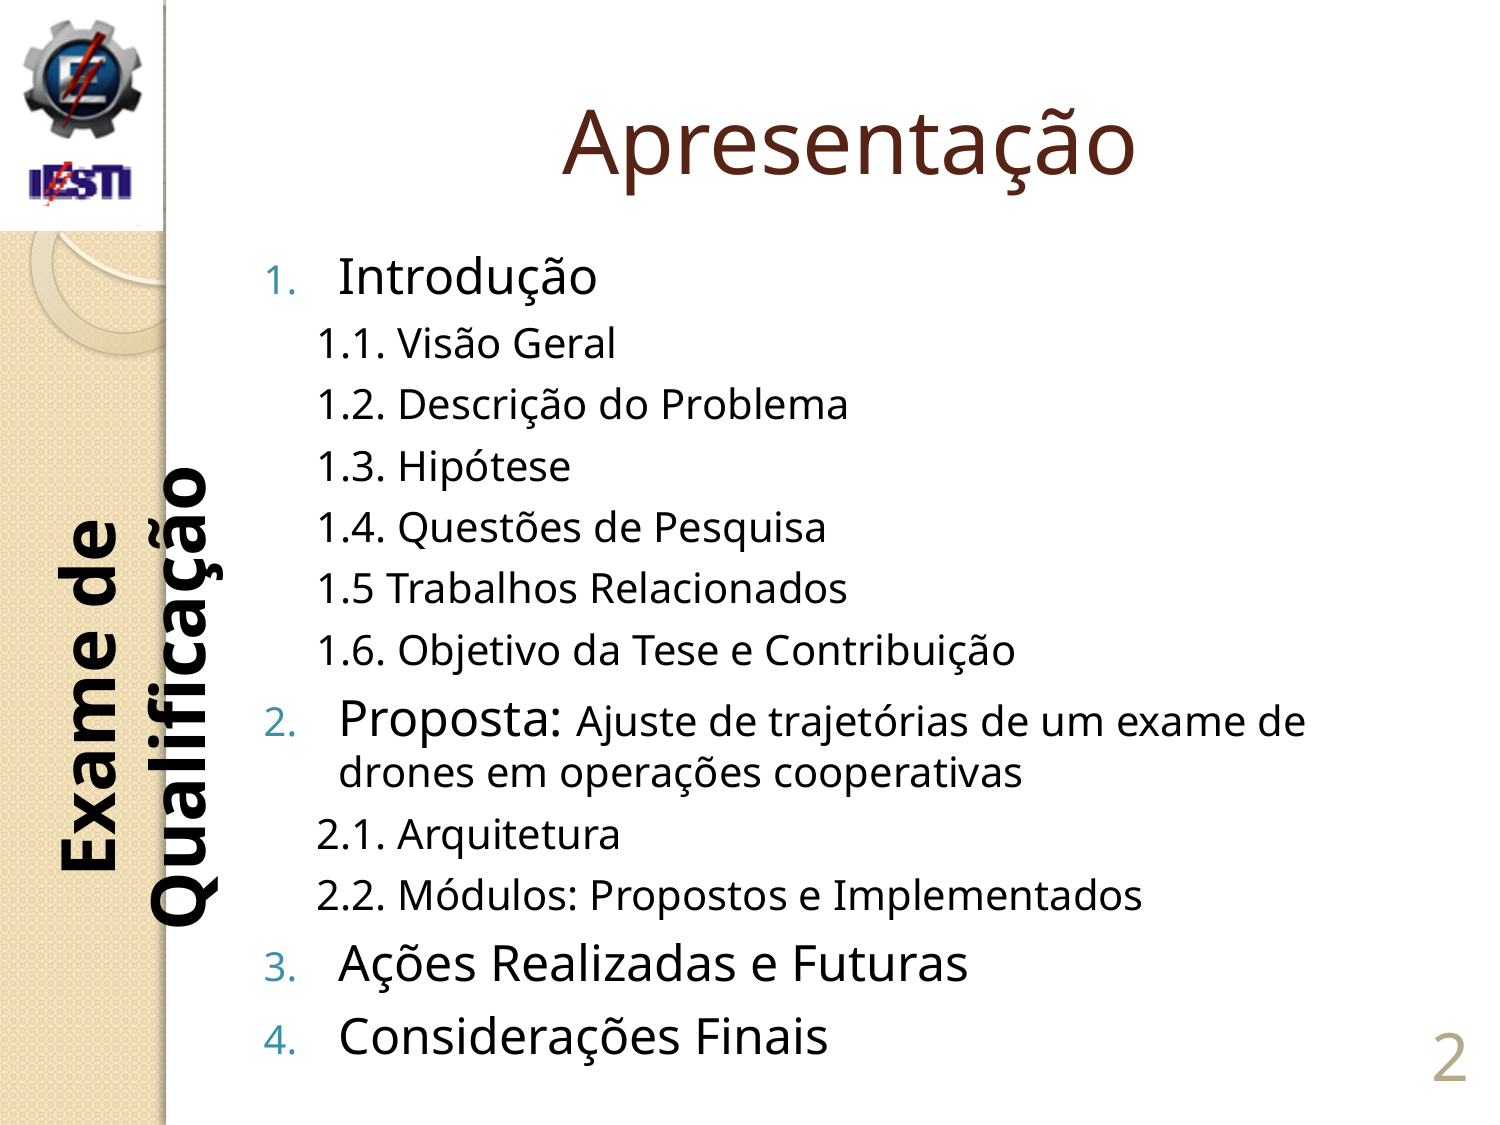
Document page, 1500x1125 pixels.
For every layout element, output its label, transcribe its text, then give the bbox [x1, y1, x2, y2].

picture [0, 0, 163, 231]
slide_number 2 [1413, 1034, 1488, 1113]
list Introdução 1.1. Visão Geral 1.2. Descrição do Problema 1.3. Hipótese 1.4. Questões de Pesquisa 1.5 Trabalhos Relacionados 1.6. Objetivo da Tese e Contribuição Proposta: Ajuste de trajetórias de um exame de drones em operações cooperativas 2.1. Arquitetura 2.2. Módulos: Propostos e Implementados Ações Realizadas e Futuras Considerações Finais [235, 237, 1466, 1094]
title Apresentação [235, 45, 1466, 233]
text_box Exame de Qualificação [33, 270, 228, 1125]
